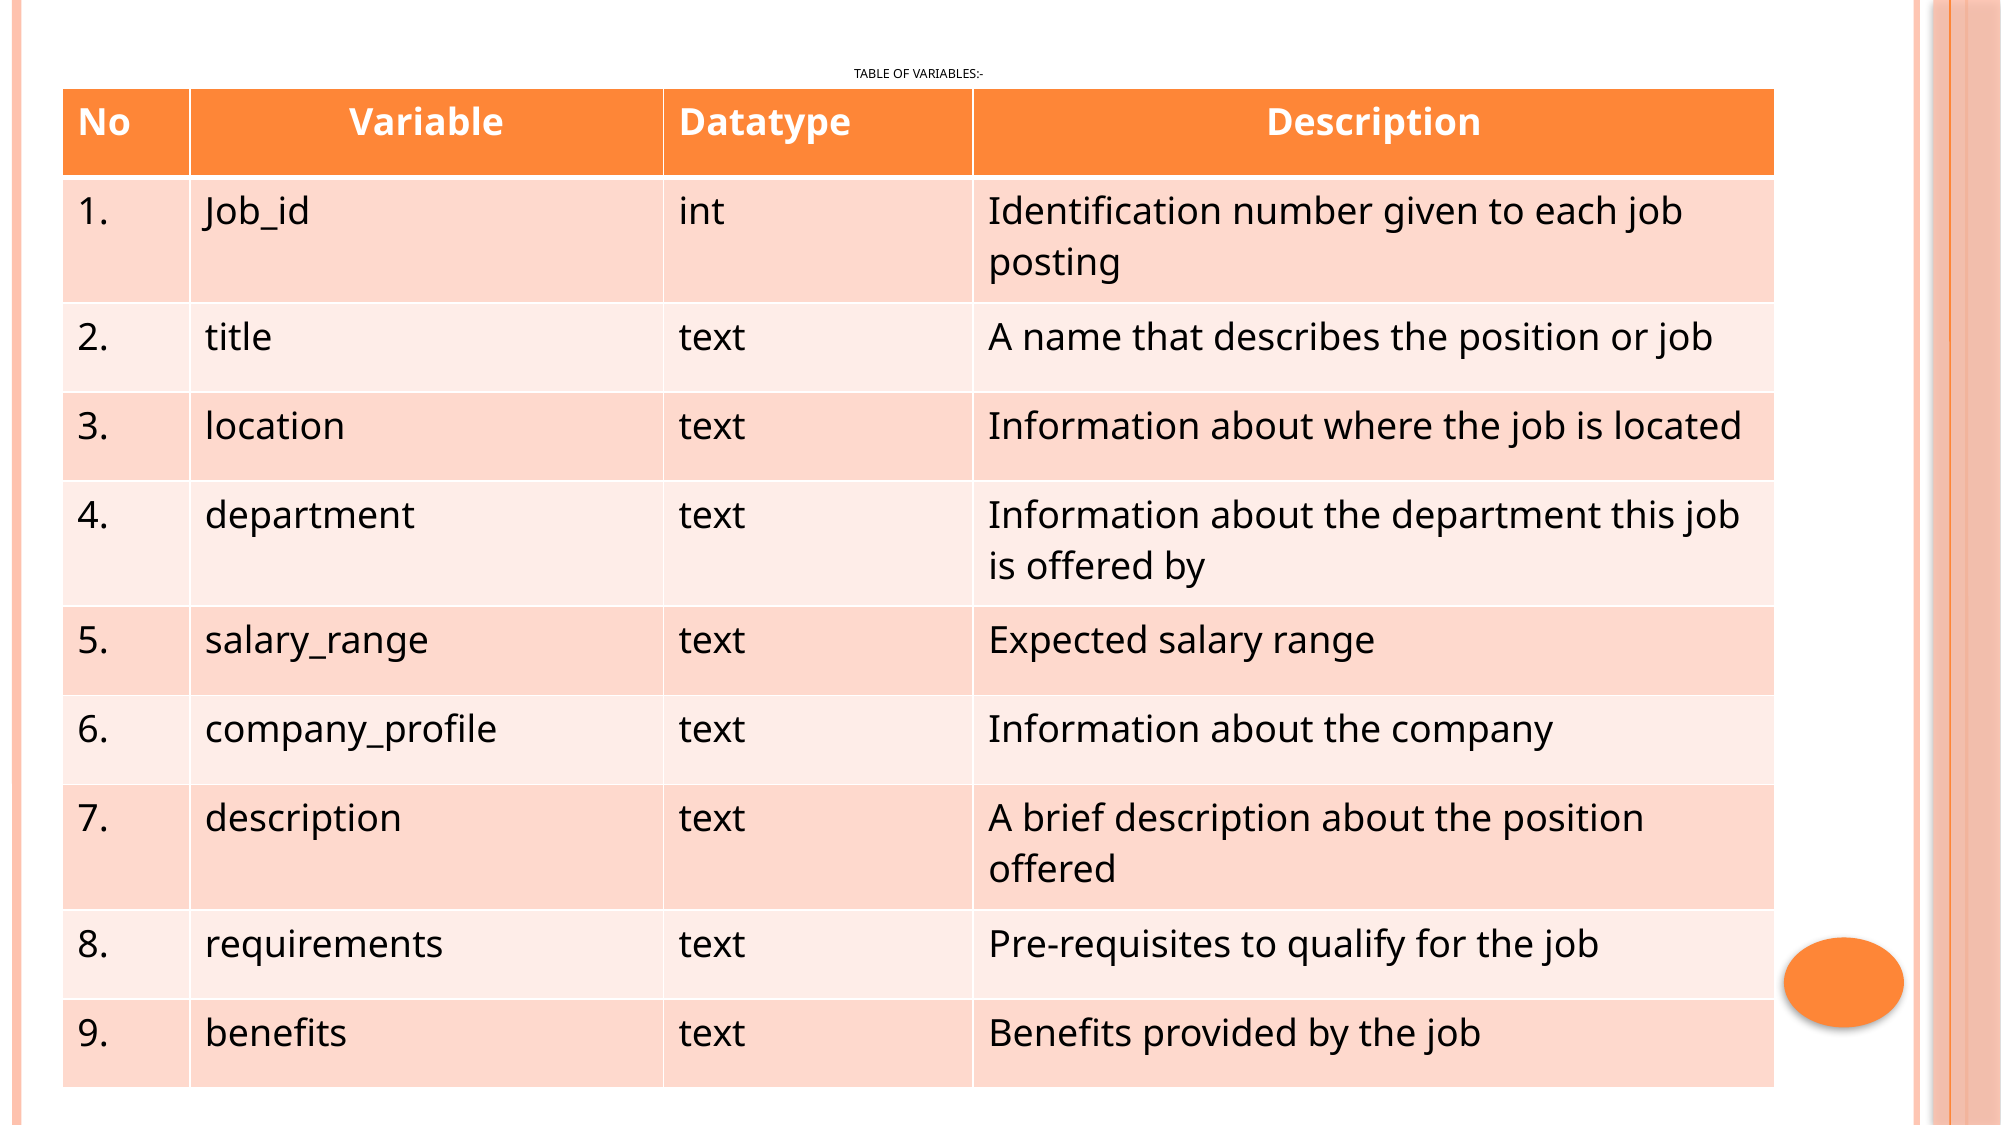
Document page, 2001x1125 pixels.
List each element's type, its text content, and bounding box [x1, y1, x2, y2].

table_cell 3. [63, 393, 189, 480]
table_cell company_profile [191, 696, 663, 784]
table_cell description [191, 785, 663, 909]
table_cell Identification number given to each job posting [974, 180, 1774, 302]
table_cell A name that describes the position or job [974, 304, 1774, 391]
table_cell 9. [63, 1000, 189, 1087]
table_cell text [664, 696, 972, 784]
table_cell 6. [63, 696, 189, 784]
table_cell Pre-requisites to qualify for the job [974, 911, 1774, 998]
table_cell A brief description about the position offered [974, 785, 1774, 909]
table_cell text [664, 785, 972, 909]
table_cell text [664, 304, 972, 391]
table_cell 7. [63, 785, 189, 909]
table_cell text [664, 1000, 972, 1087]
table_cell location [191, 393, 663, 480]
table_cell department [191, 482, 663, 605]
table_cell text [664, 482, 972, 605]
table_cell 2. [63, 304, 189, 391]
table_cell requirements [191, 911, 663, 998]
table_cell Expected salary range [974, 607, 1774, 695]
table_cell 5. [63, 607, 189, 695]
table_header Datatype [664, 89, 972, 175]
table_cell title [191, 304, 663, 391]
title Table of variables:- [348, 58, 1489, 87]
table_header No [63, 89, 189, 175]
table_cell Benefits provided by the job [974, 1000, 1774, 1087]
table_cell Job_id [191, 180, 663, 302]
table_cell salary_range [191, 607, 663, 695]
table_cell benefits [191, 1000, 663, 1087]
table_cell text [664, 911, 972, 998]
table_cell 8. [63, 911, 189, 998]
table_cell Information about the department this job is offered by [974, 482, 1774, 605]
table_cell text [664, 393, 972, 480]
table_cell text [664, 607, 972, 695]
table_header Variable [191, 89, 663, 175]
table_cell Information about where the job is located [974, 393, 1774, 480]
table_cell 1. [63, 180, 189, 302]
table_cell 4. [63, 482, 189, 605]
table_header Description [974, 89, 1774, 175]
table_cell Information about the company [974, 696, 1774, 784]
table_cell int [664, 180, 972, 302]
